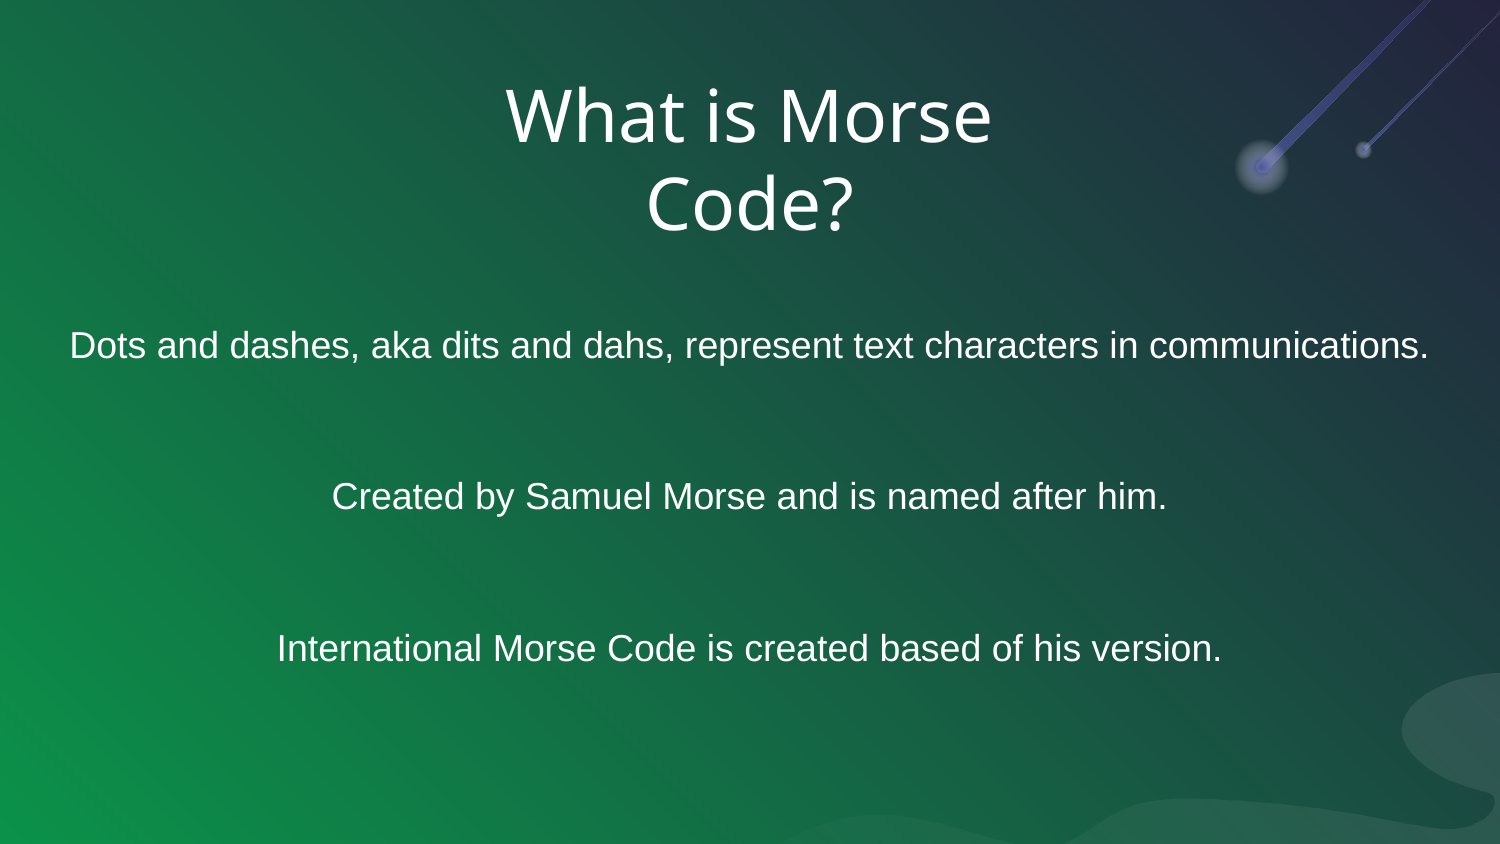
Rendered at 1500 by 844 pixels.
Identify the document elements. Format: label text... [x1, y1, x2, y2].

text_box Dots and dashes, aka dits and dahs, represent text characters in communications. Created by Samuel Morse and is named after him. International Morse Code is created based of his version. [0, 223, 1500, 677]
title What is Morse Code? [450, 54, 1050, 153]
